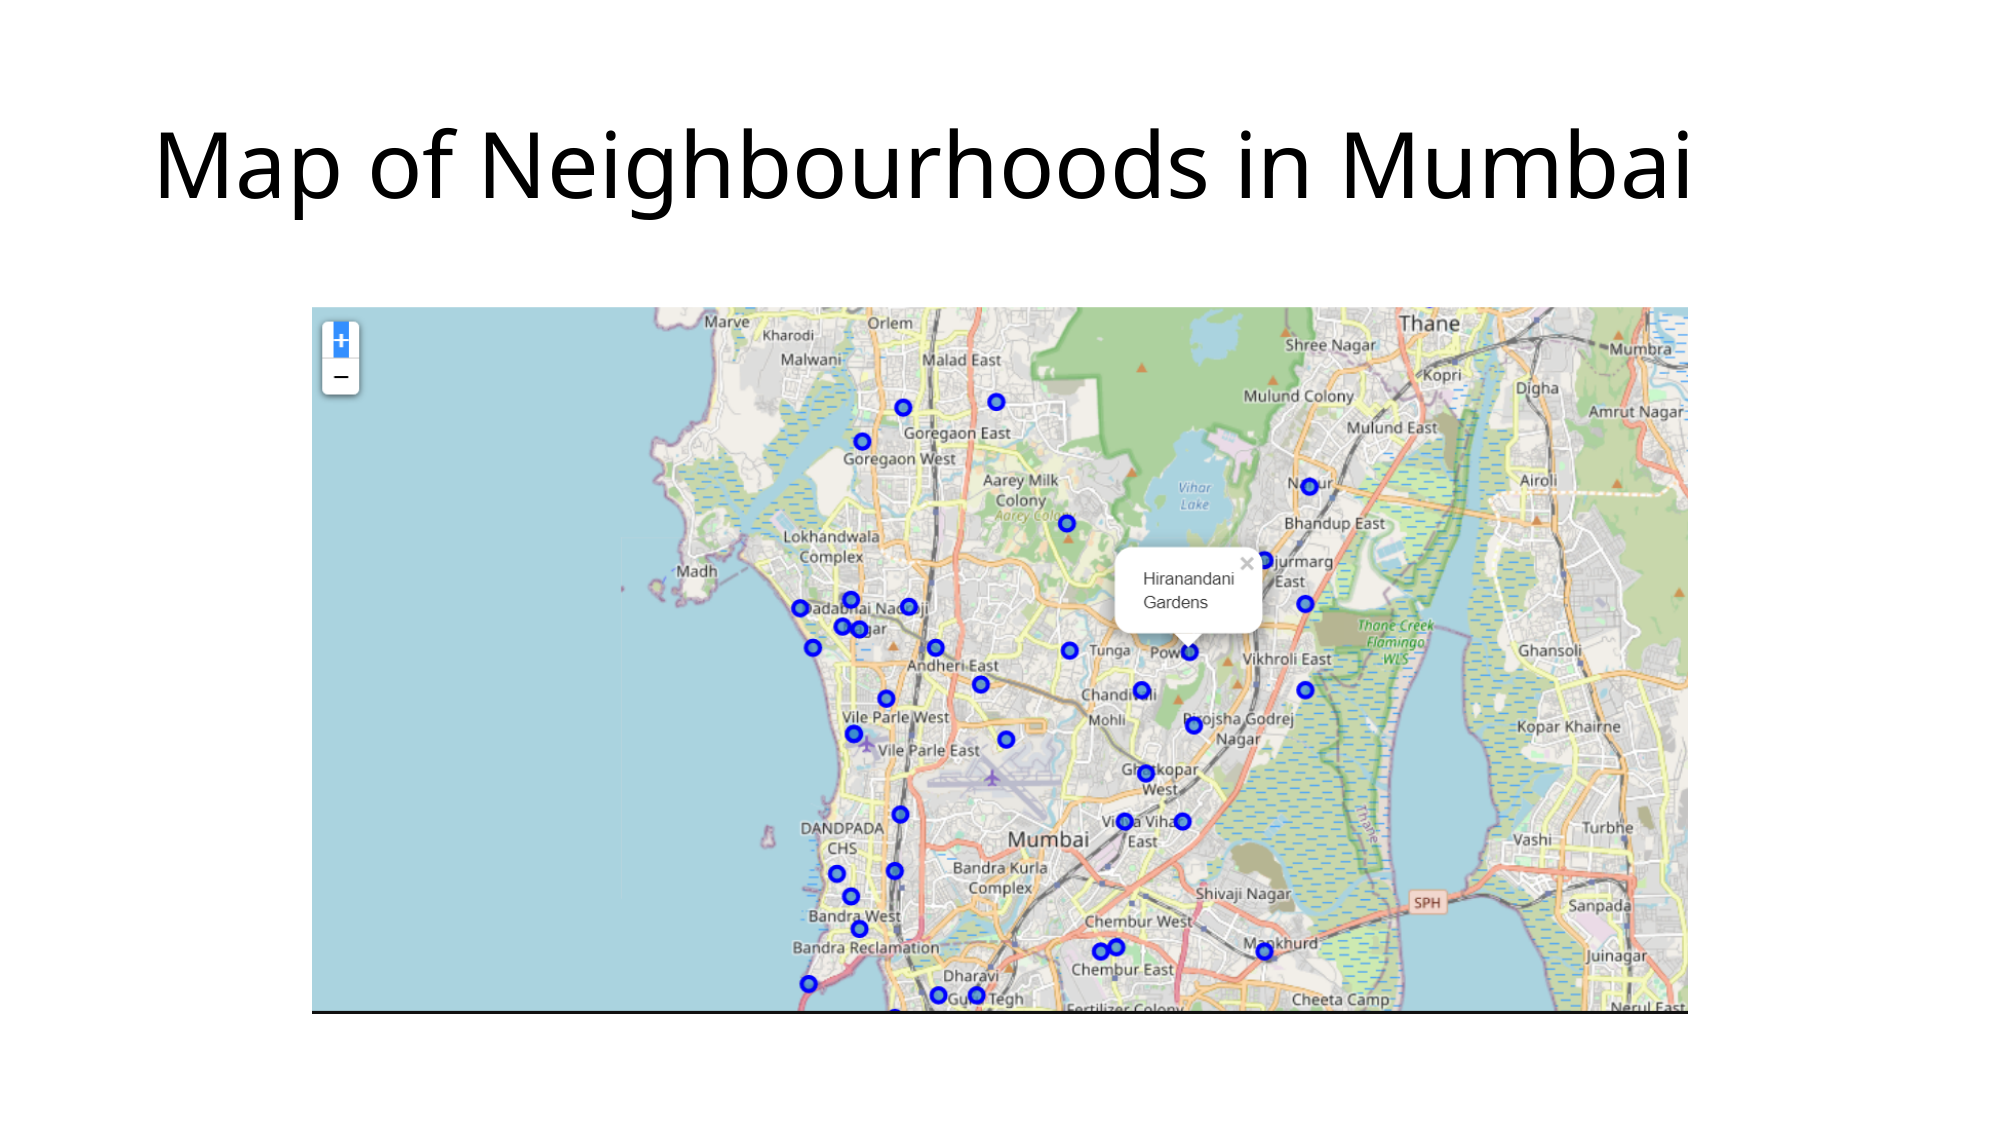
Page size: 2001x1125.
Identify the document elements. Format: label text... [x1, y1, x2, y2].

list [312, 299, 1688, 1014]
title Map of Neighbourhoods in Mumbai [137, 59, 1863, 278]
